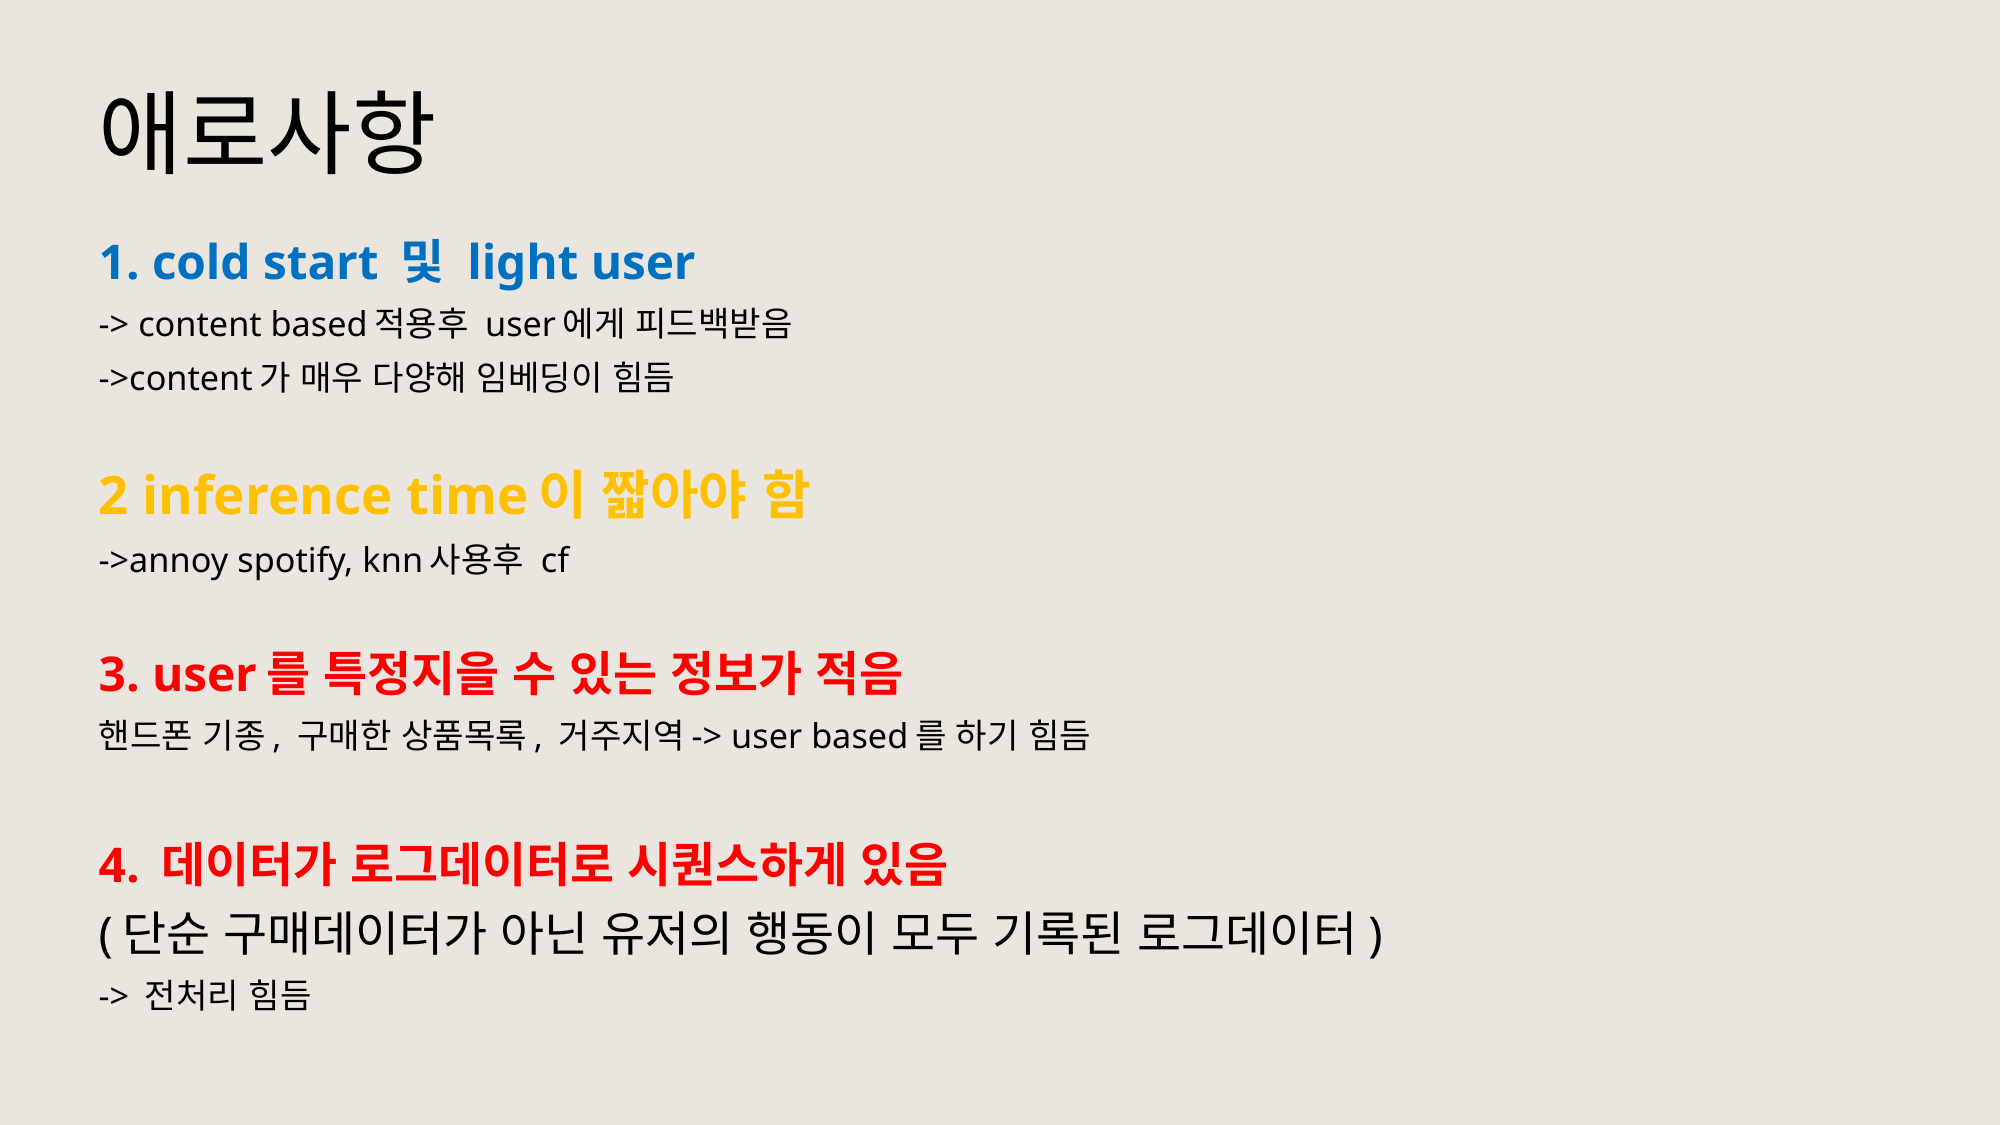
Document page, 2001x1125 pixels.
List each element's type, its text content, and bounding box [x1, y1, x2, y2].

title 애로사항 [83, 28, 1809, 230]
list 1. cold start 및 light user -> content based적용후 user에게 피드백받음 ->content가 매우 다양해 임베딩이 힘듬 2 inference time이 짧아야 함 ->annoy spotify, knn사용후 cf 3. user를 특정지을 수 있는 정보가 적음 핸드폰 기종, 구매한 상품목록, 거주지역-> user based를 하기 힘듬 4. 데이터가 로그데이터로 시퀀스하게 있음 (단순 구매데이터가 아닌 유저의 행동이 모두 기록된 로그데이터) -> 전처리 힘듬 [83, 230, 1968, 1097]
